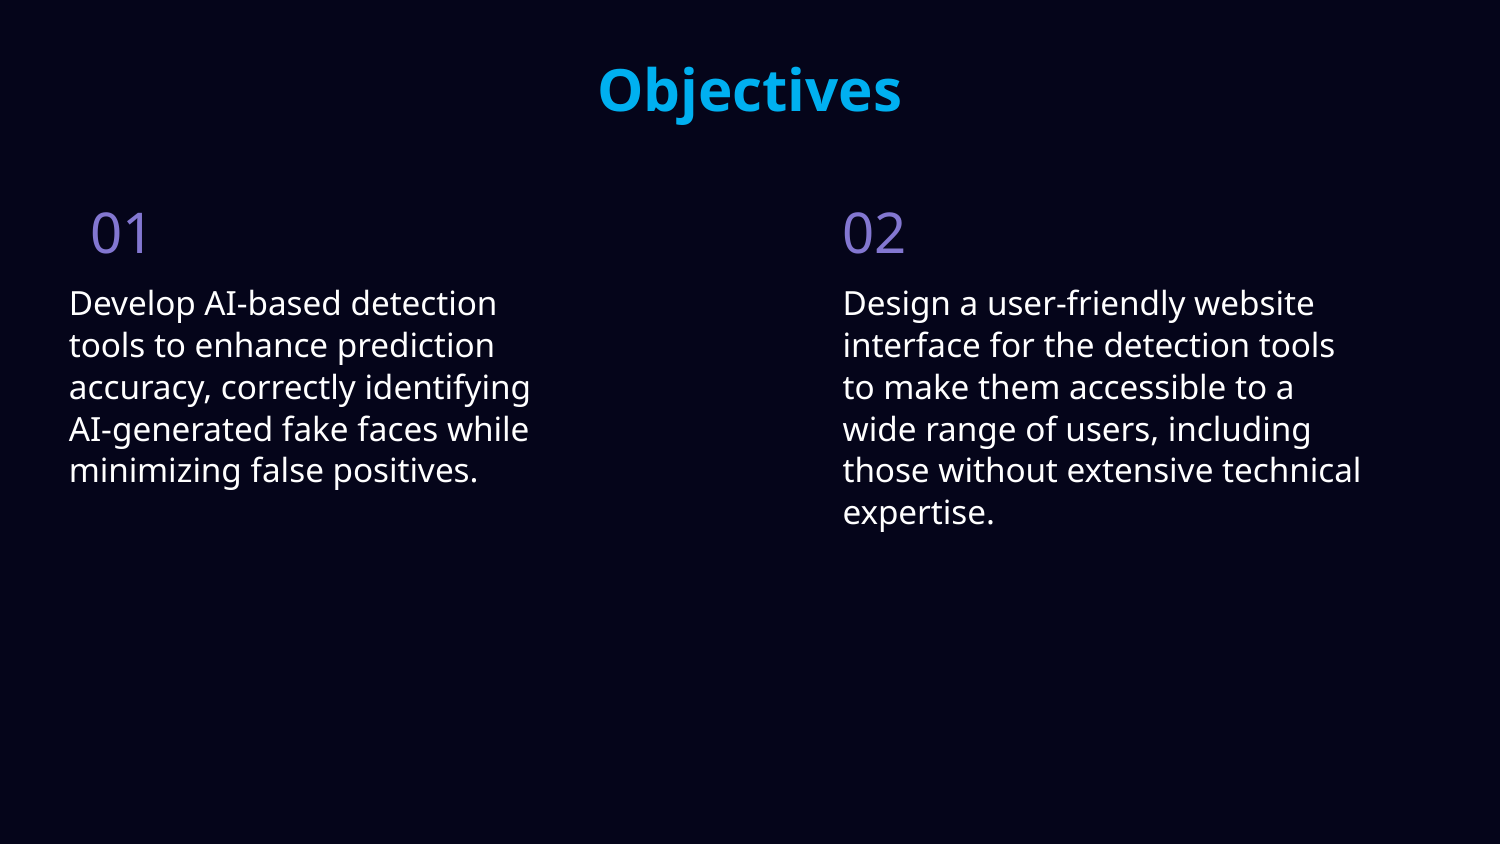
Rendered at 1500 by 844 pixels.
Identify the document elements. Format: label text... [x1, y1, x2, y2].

subtitle 01 [75, 187, 463, 266]
list Develop AI-based detection tools to enhance prediction accuracy, correctly identifying AI-generated fake faces while minimizing false positives. [53, 265, 568, 702]
list Design a user-friendly website interface for the detection tools to make them accessible to a wide range of users, including those without extensive technical expertise. [827, 265, 1384, 743]
subtitle 02 [827, 187, 1215, 266]
title Objectives [75, 35, 1425, 140]
